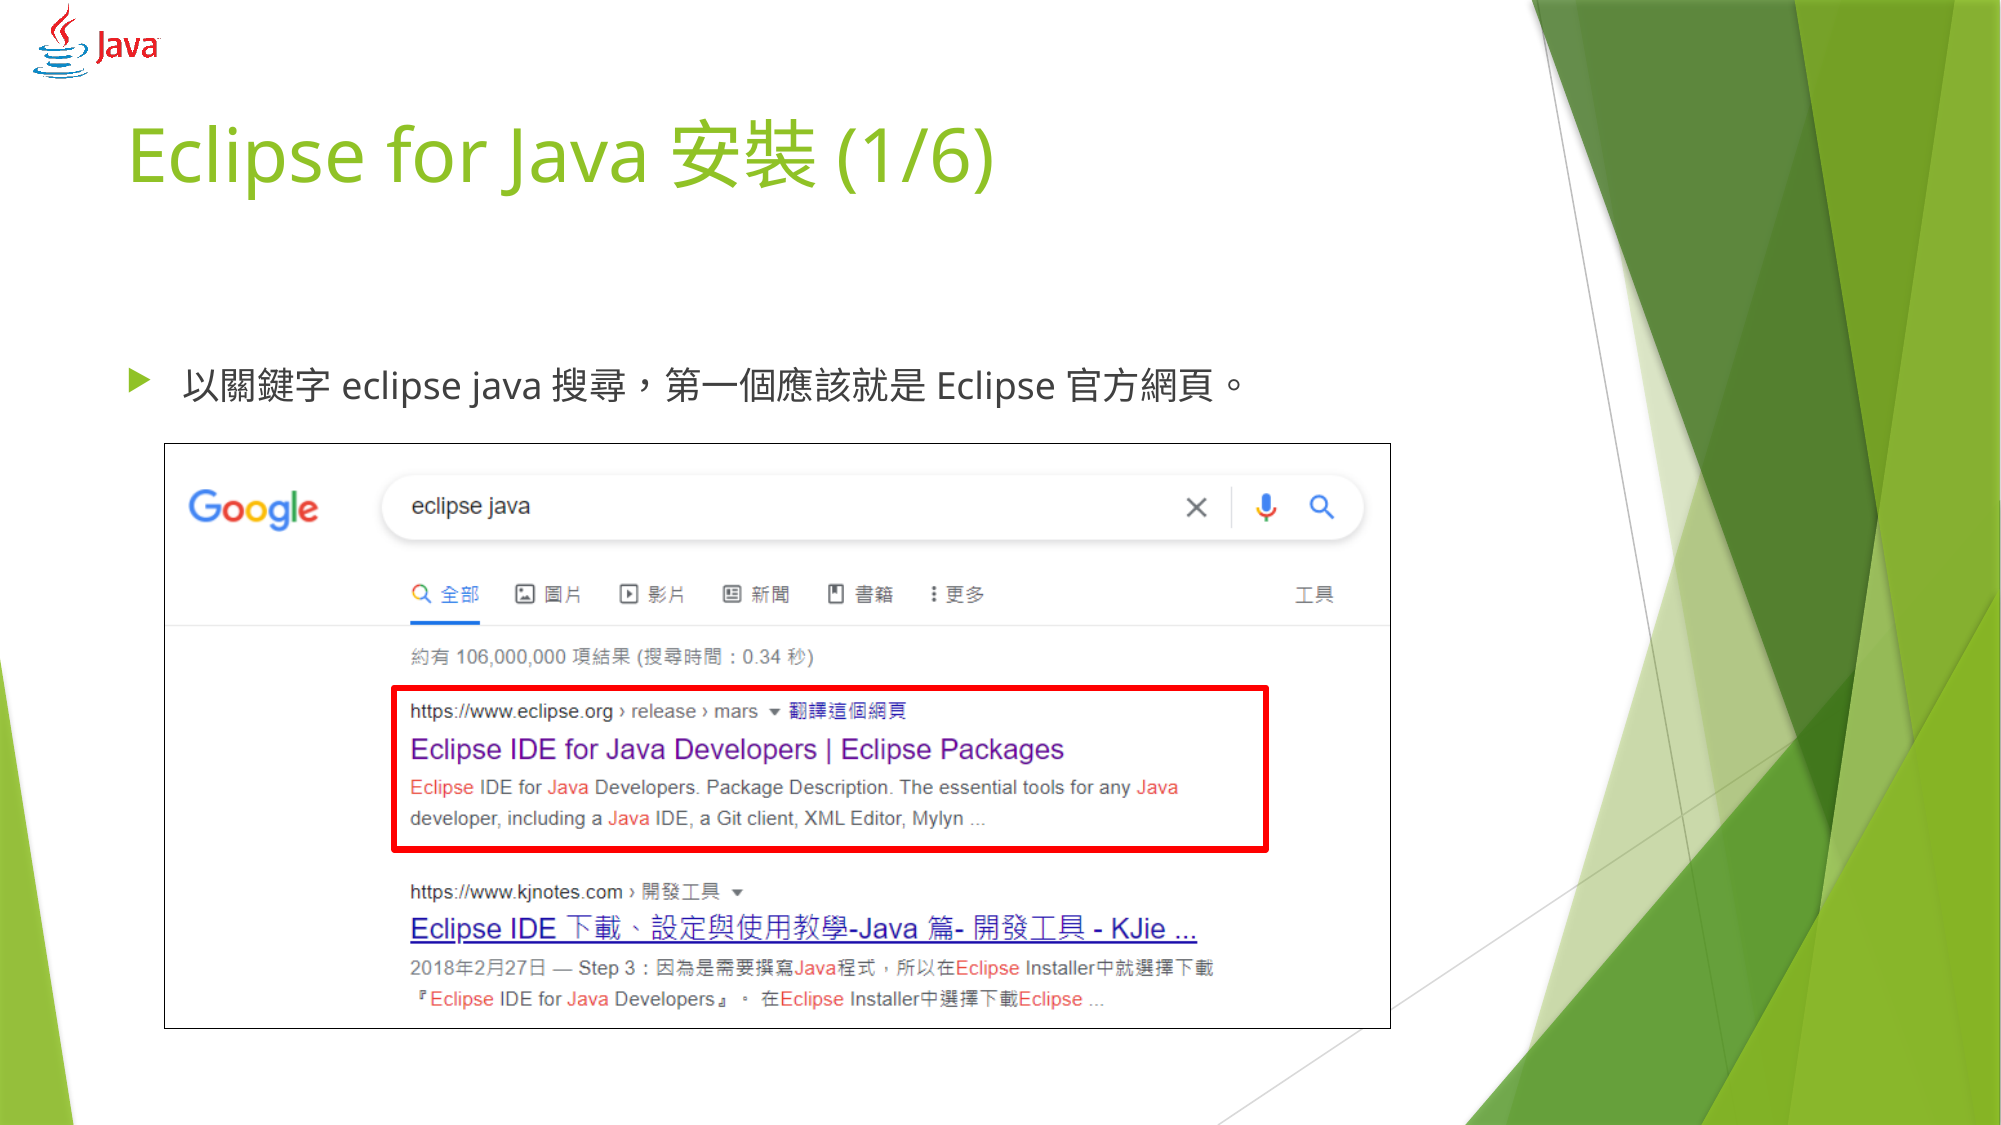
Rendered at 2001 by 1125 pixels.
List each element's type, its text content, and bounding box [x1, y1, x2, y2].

list 以關鍵字eclipse java搜尋，第一個應該就是Eclipse官方網頁。 [111, 354, 1522, 992]
picture [27, 1, 165, 79]
picture [163, 442, 1392, 1030]
title Eclipse for Java安裝(1/6) [111, 99, 1522, 317]
